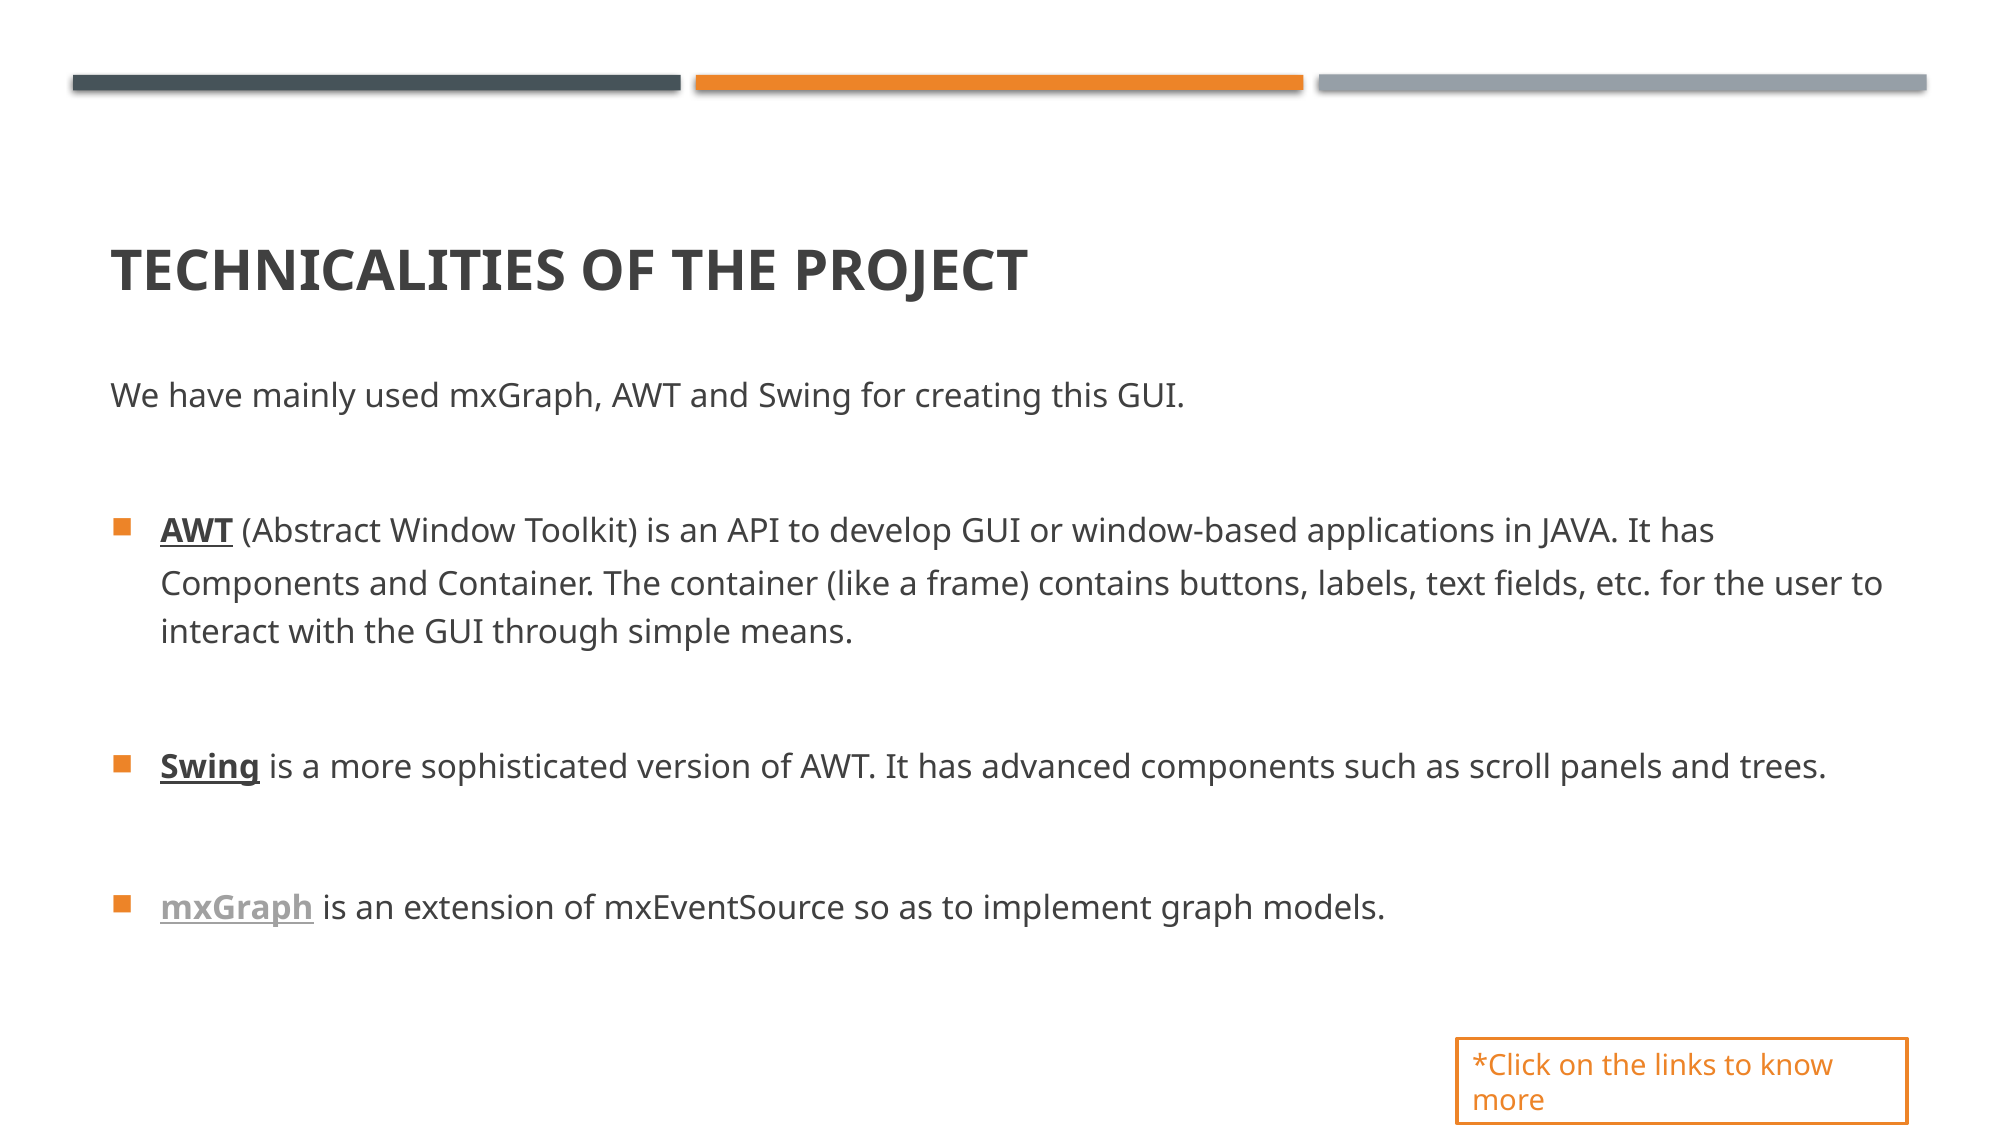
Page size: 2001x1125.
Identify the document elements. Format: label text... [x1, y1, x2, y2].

text_box *Click on the links to know more [1455, 1037, 1909, 1125]
title Technicalities of the project [95, 115, 1905, 311]
list We have mainly used mxGraph, AWT and Swing for creating this GUI. AWT (Abstract Window Toolkit) is an API to develop GUI or window-based applications in JAVA. It has Components and Container. The container (like a frame) contains buttons, labels, text fields, etc. for the user to interact with the GUI through simple means. Swing is a more sophisticated version of AWT. It has advanced components such as scroll panels and trees. mxGraph is an extension of mxEventSource so as to implement graph models. [95, 383, 1905, 981]
